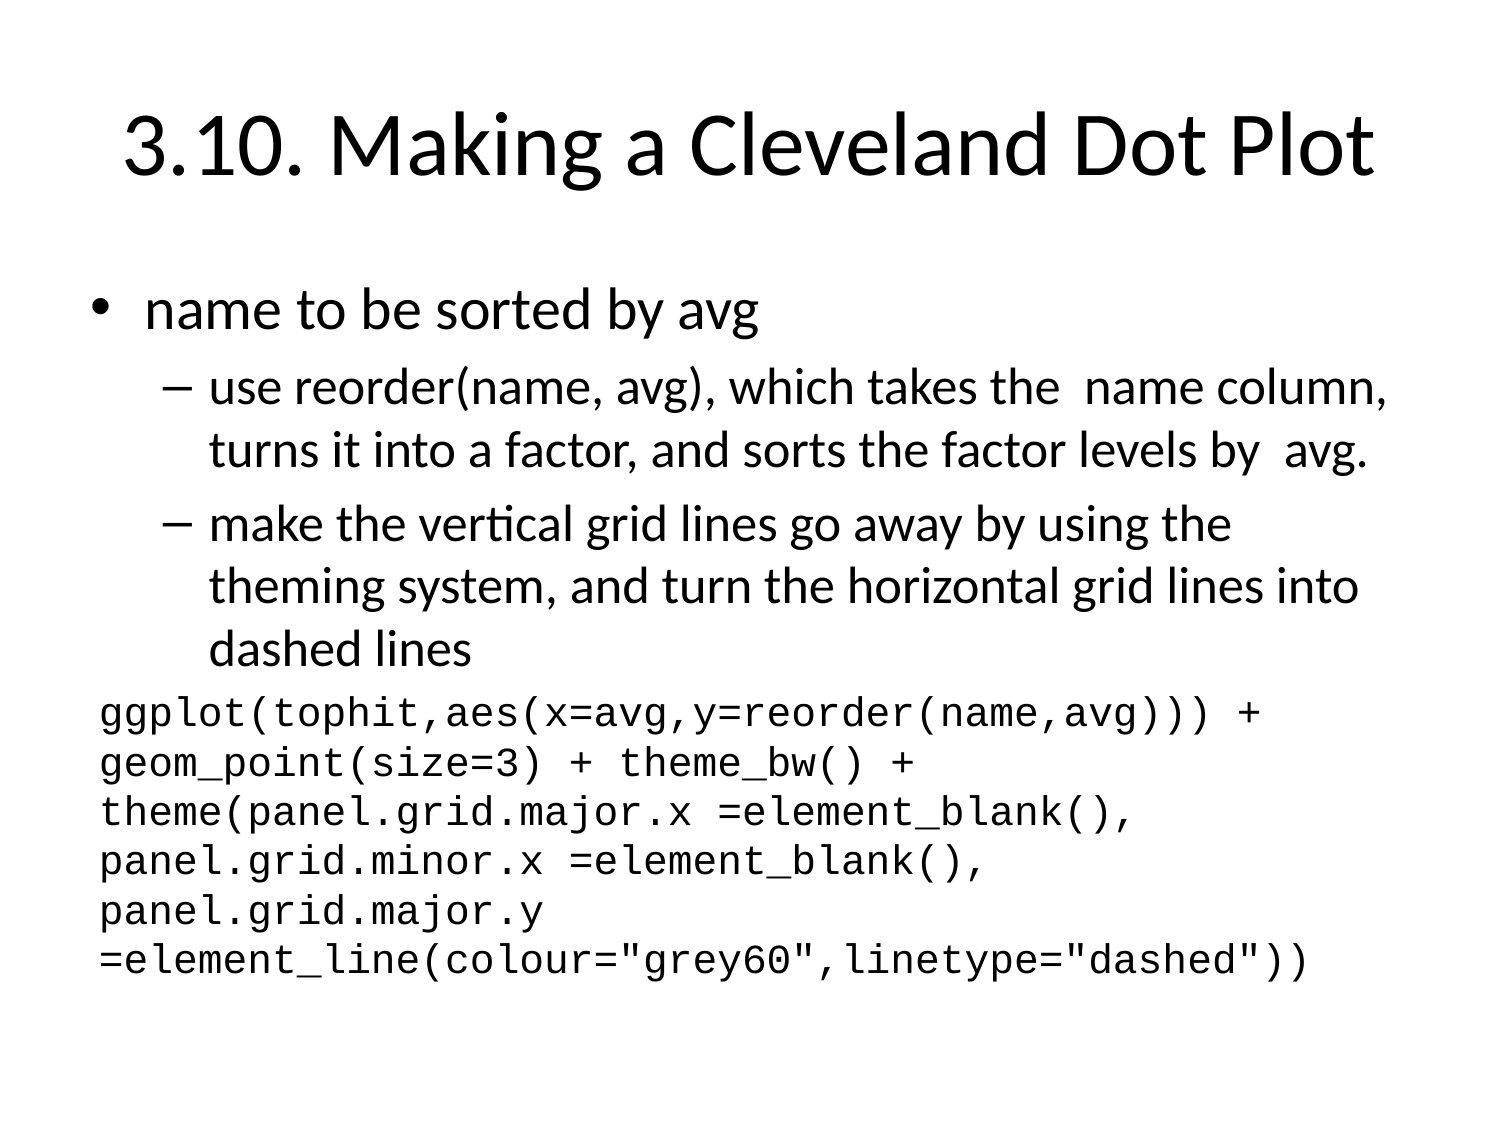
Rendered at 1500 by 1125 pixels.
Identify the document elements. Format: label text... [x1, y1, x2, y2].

title 3.10. Making a Cleveland Dot Plot [75, 45, 1425, 233]
list name to be sorted by avg use reorder(name, avg), which takes the name column, turns it into a factor, and sorts the factor levels by avg. make the vertical grid lines go away by using the theming system, and turn the horizontal grid lines into dashed lines ggplot(tophit,aes(x=avg,y=reorder(name,avg))) + geom_point(size=3) + theme_bw() + theme(panel.grid.major.x =element_blank(), panel.grid.minor.x =element_blank(), panel.grid.major.y =element_line(colour="grey60",linetype="dashed")) [75, 262, 1425, 1005]
